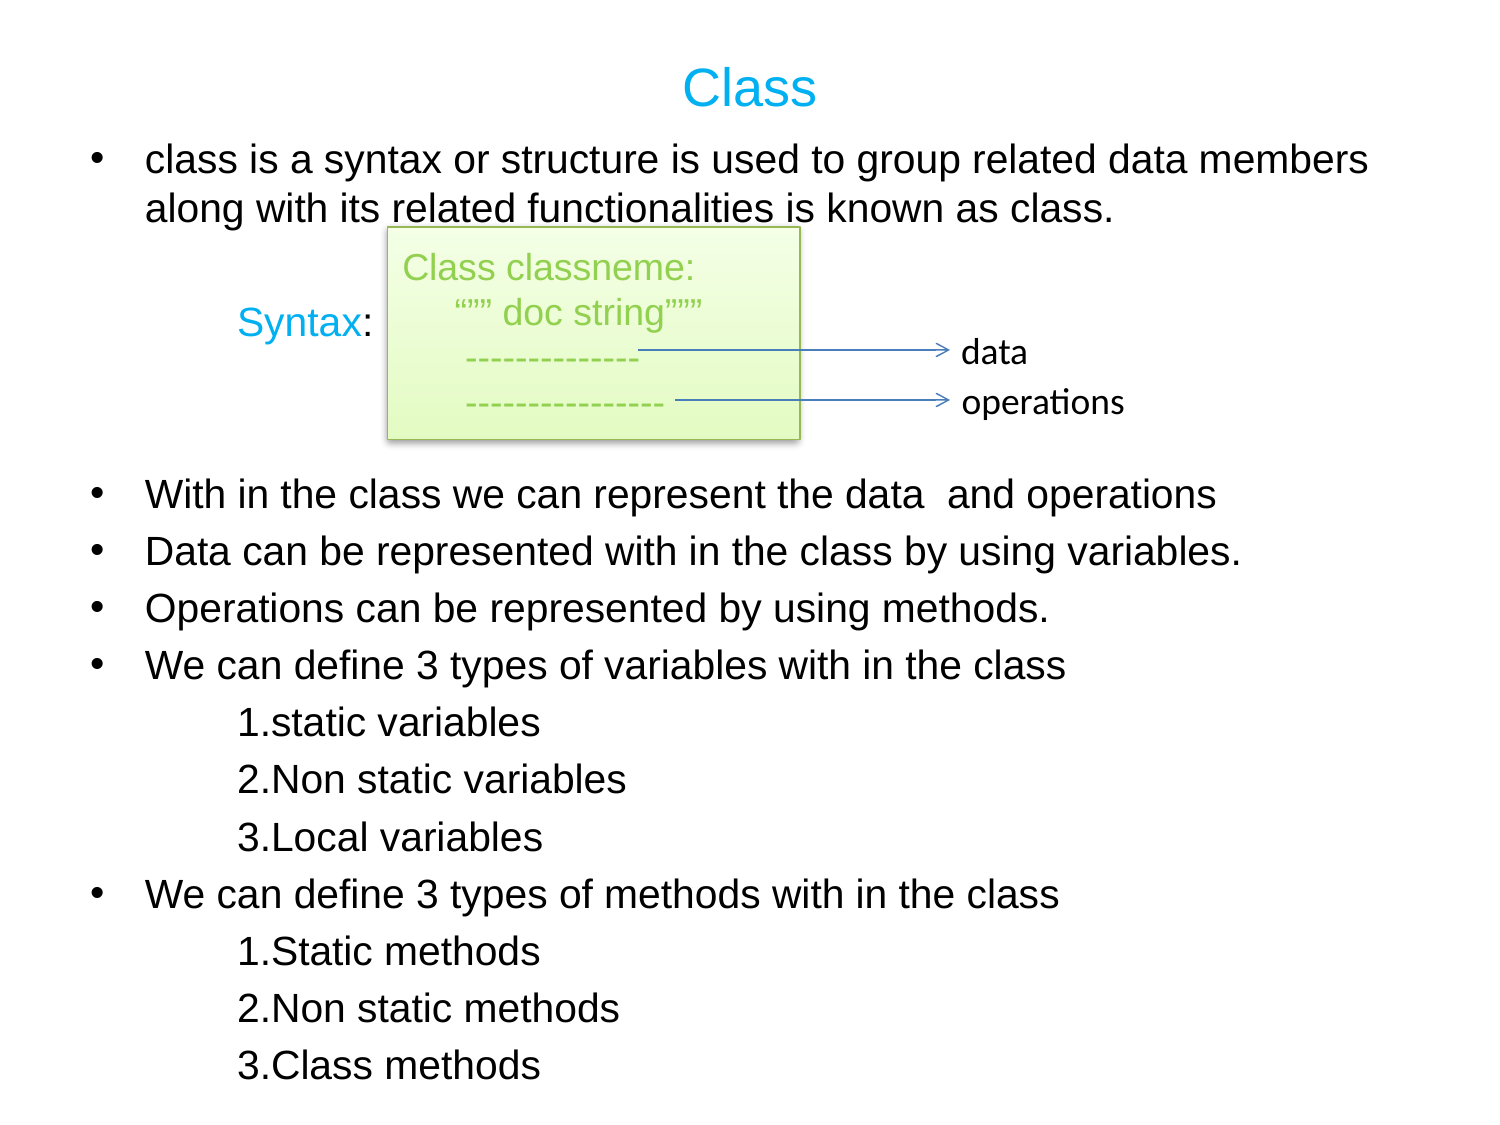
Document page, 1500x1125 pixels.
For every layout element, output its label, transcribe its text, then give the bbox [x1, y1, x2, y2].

title Class [75, 45, 1425, 125]
list class is a syntax or structure is used to group related data members along with its related functionalities is known as class. Syntax: With in the class we can represent the data and operations Data can be represented with in the class by using variables. Operations can be represented by using methods. We can define 3 types of variables with in the class 1.static variables 2.Non static variables 3.Local variables We can define 3 types of methods with in the class 1.Static methods 2.Non static methods 3.Class methods [75, 125, 1425, 1100]
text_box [387, 226, 1142, 440]
